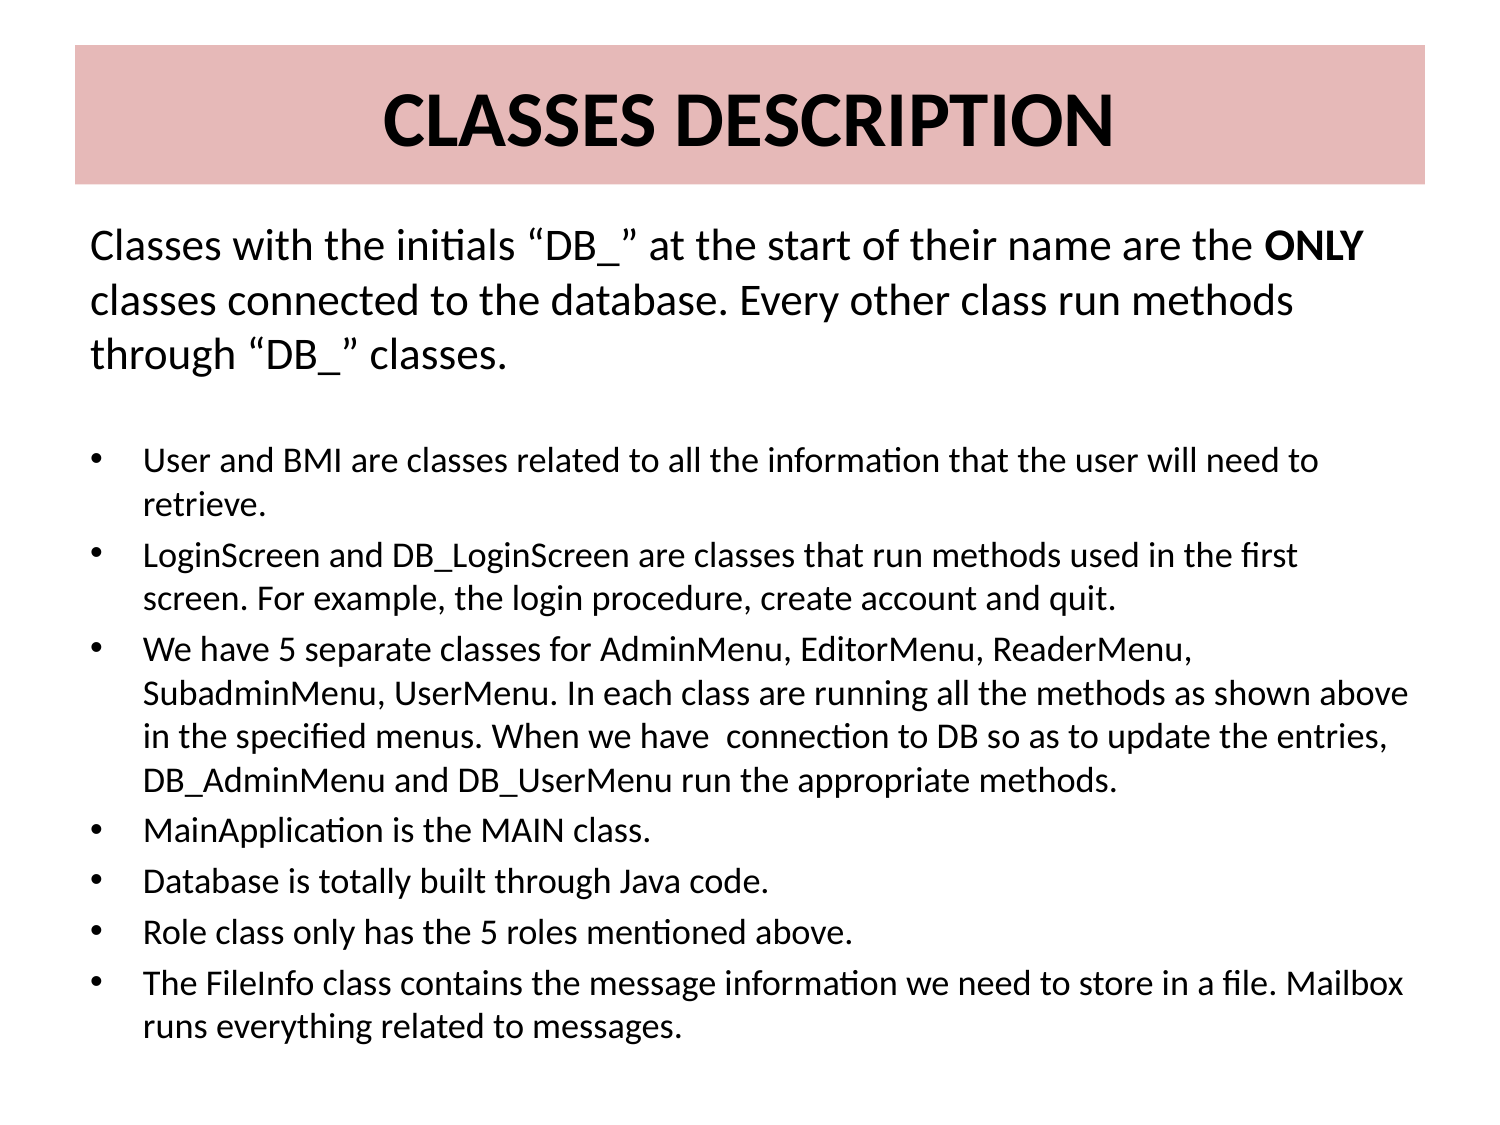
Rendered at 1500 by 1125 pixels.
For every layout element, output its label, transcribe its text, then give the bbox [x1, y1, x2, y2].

title CLASSES DESCRIPTION [75, 45, 1425, 185]
list Classes with the initials “DB_” at the start of their name are the ONLY classes connected to the database. Every other class run methods through “DB_” classes. User and BMI are classes related to all the information that the user will need to retrieve. LoginScreen and DB_LoginScreen are classes that run methods used in the first screen. For example, the login procedure, create account and quit. We have 5 separate classes for AdminMenu, EditorMenu, ReaderMenu, SubadminMenu, UserMenu. In each class are running all the methods as shown above in the specified menus. When we have connection to DB so as to update the entries, DB_AdminMenu and DB_UserMenu run the appropriate methods. MainApplication is the MAIN class. Database is totally built through Java code. Role class only has the 5 roles mentioned above. The FileInfo class contains the message information we need to store in a file. Mailbox runs everything related to messages. [75, 208, 1425, 1059]
